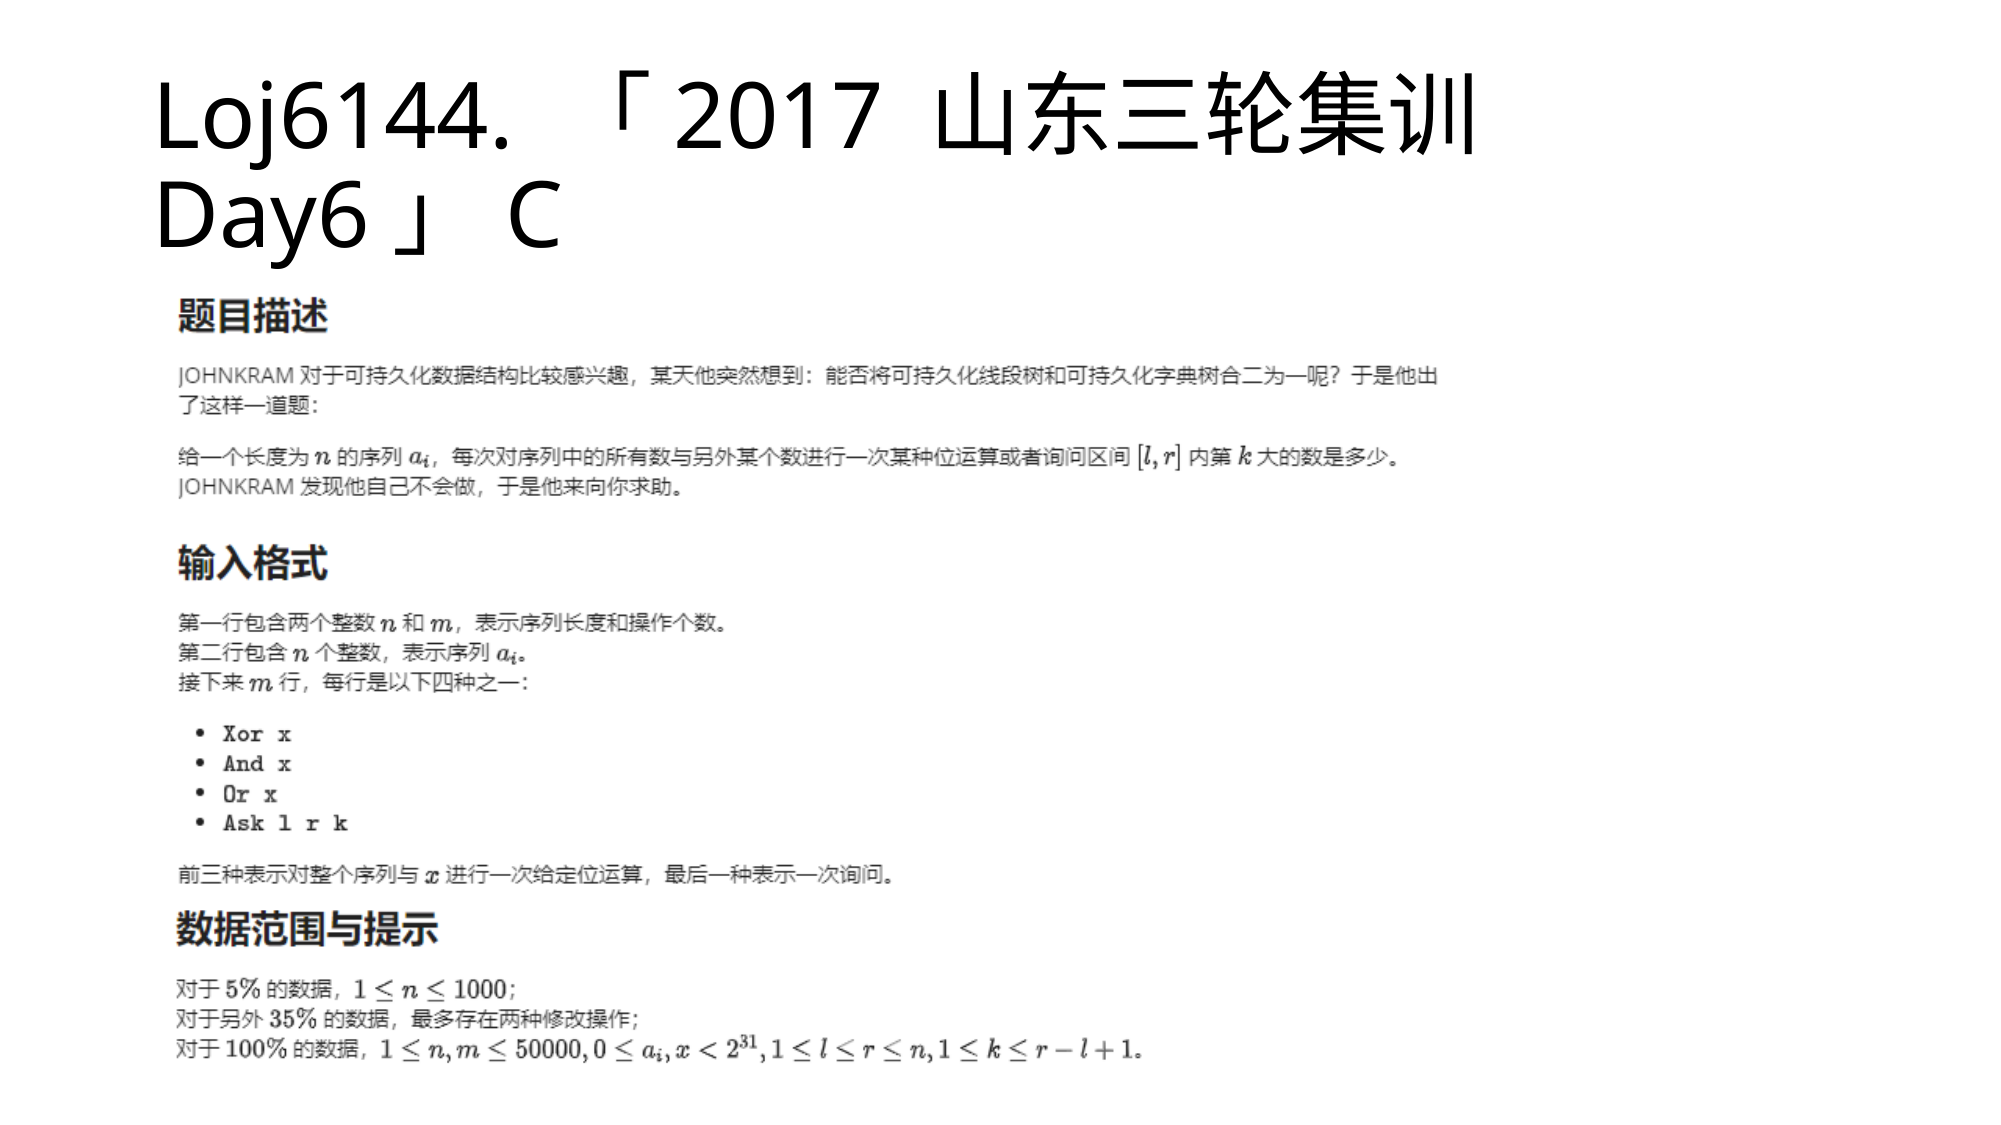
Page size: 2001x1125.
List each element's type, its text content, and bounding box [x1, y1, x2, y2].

picture [152, 898, 1181, 1082]
title Loj6144. 「2017 山东三轮集训 Day6」C [137, 59, 1863, 278]
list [137, 277, 1452, 912]
